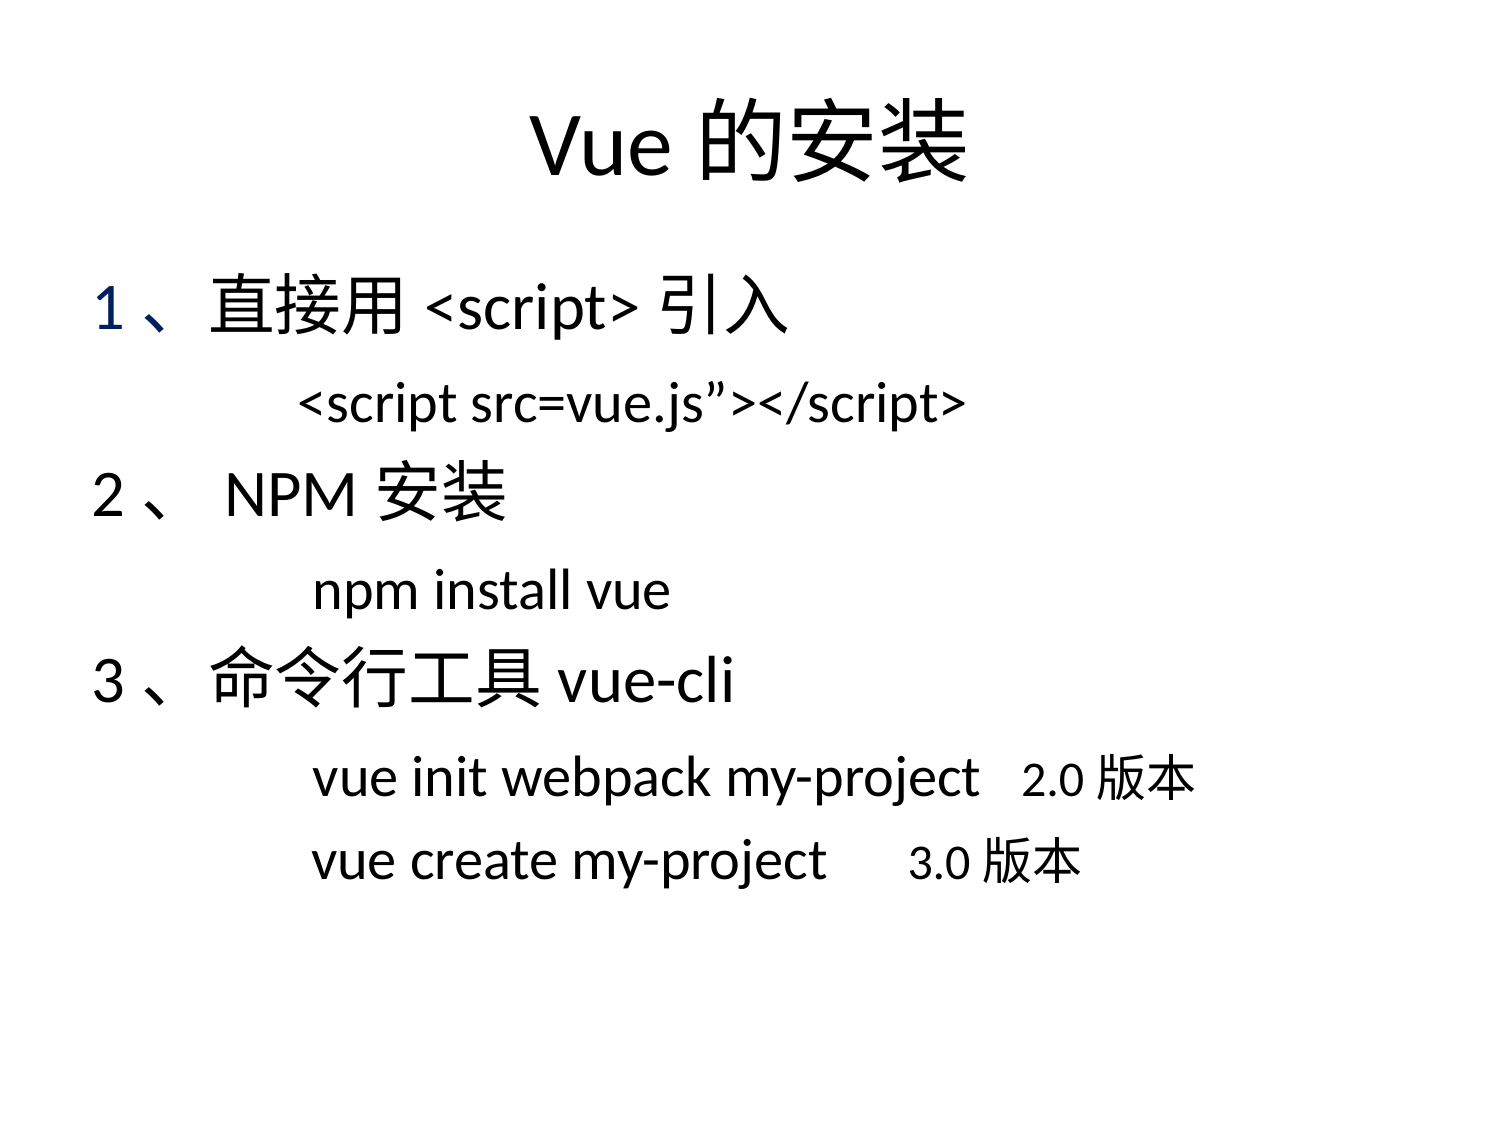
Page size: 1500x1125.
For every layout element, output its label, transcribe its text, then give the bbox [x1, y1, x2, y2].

title Vue的安装 [75, 45, 1425, 233]
list 1、直接用<script>引入 <script src=vue.js”></script> 2、NPM安装 npm install vue 3、命令行工具vue-cli vue init webpack my-project 2.0版本 vue create my-project 3.0版本 [76, 255, 1427, 998]
